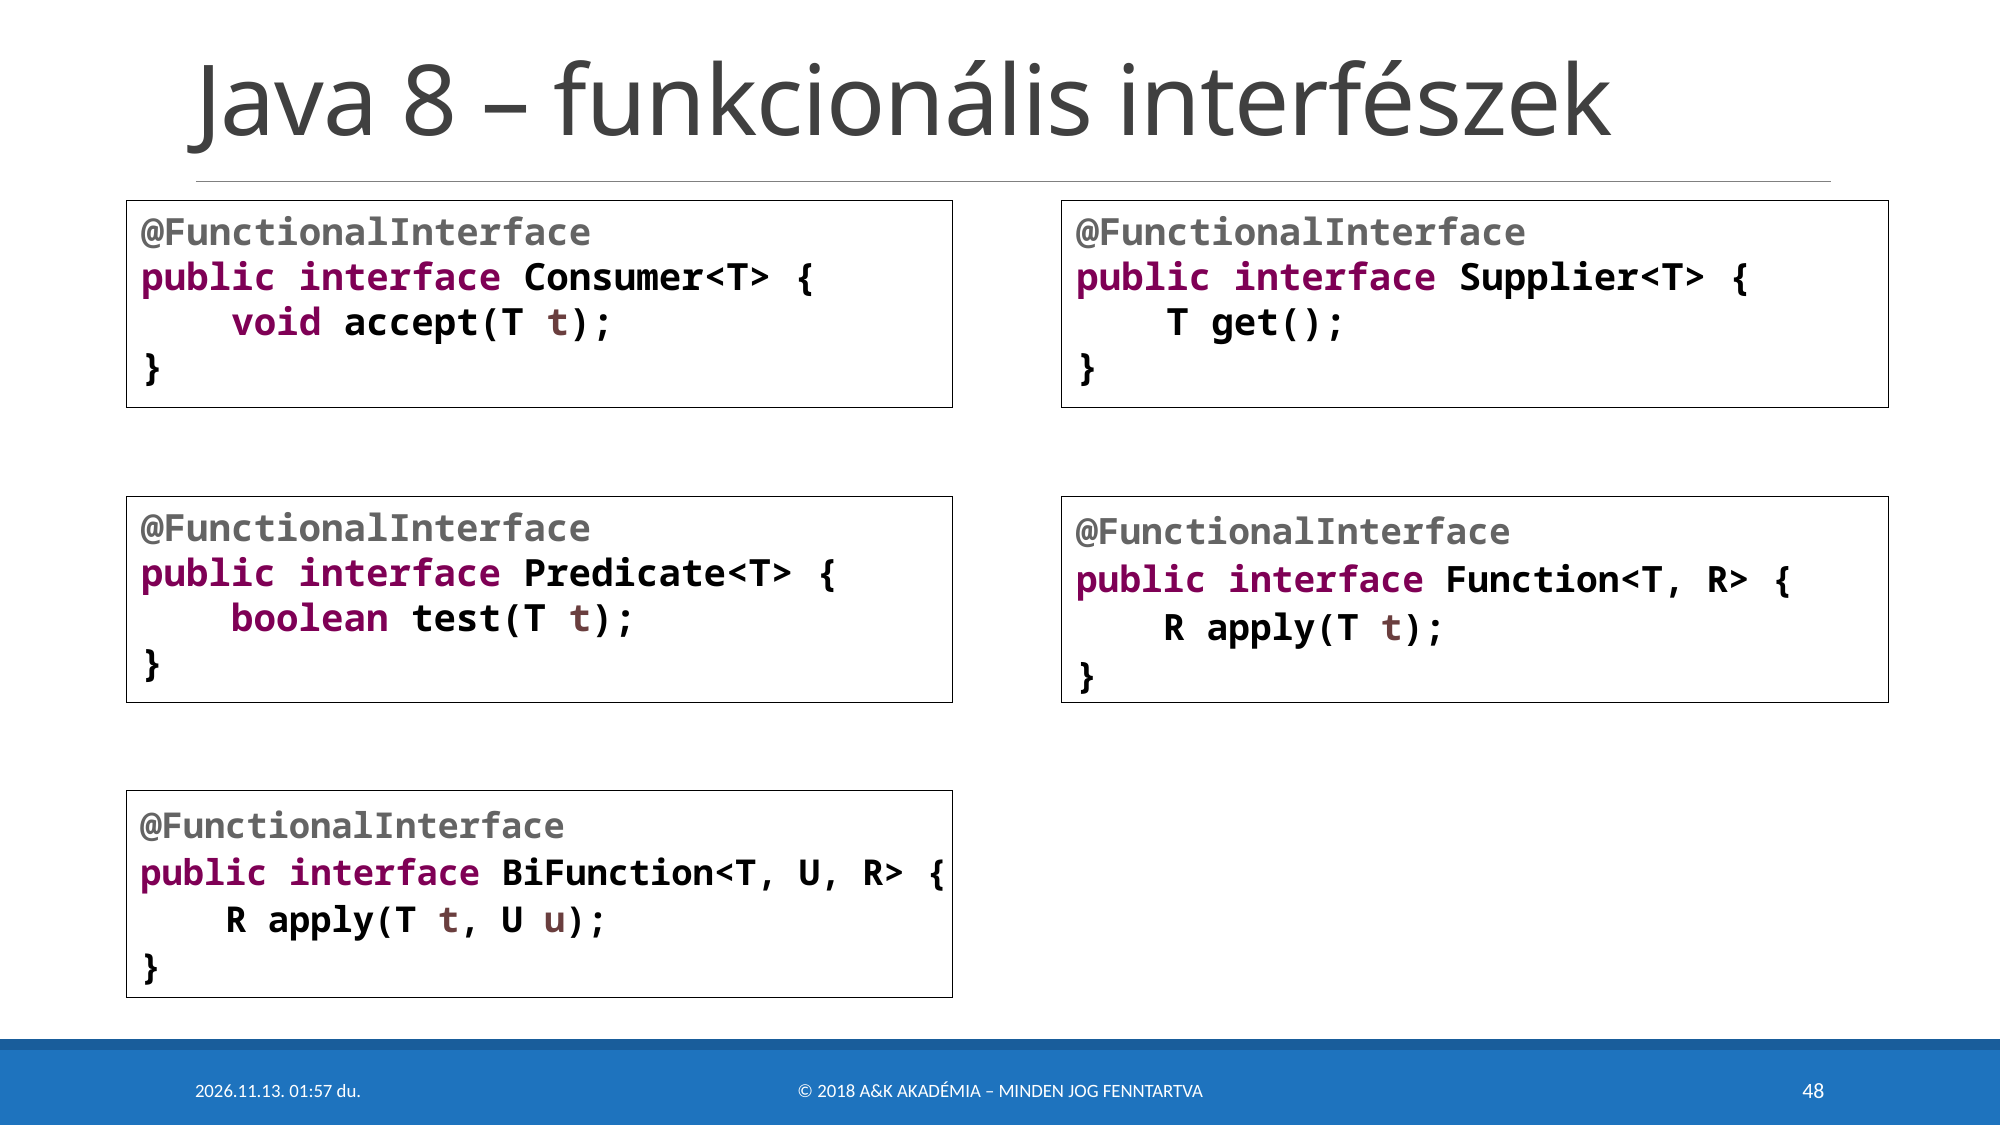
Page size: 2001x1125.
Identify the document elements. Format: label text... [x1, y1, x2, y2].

footer © 2018 A&K Akadémia – Minden Jog Fenntartva [604, 1059, 1396, 1120]
text_box @FunctionalInterface public interface Supplier<T> { T get(); } [1061, 200, 1889, 408]
text_box @FunctionalInterface public interface Function<T, R> { R apply(T t); } [1061, 496, 1889, 703]
title Java 8 – funkcionális interfészek [180, 47, 1830, 163]
text_box @FunctionalInterface public interface Predicate<T> { boolean test(T t); } [126, 496, 953, 703]
slide_number 48 [1624, 1059, 1840, 1120]
text_box @FunctionalInterface public interface BiFunction<T, U, R> { R apply(T t, U u); } [126, 790, 953, 998]
list @FunctionalInterface public interface Consumer<T> { void accept(T t); } [126, 200, 953, 408]
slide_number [180, 1059, 586, 1120]
